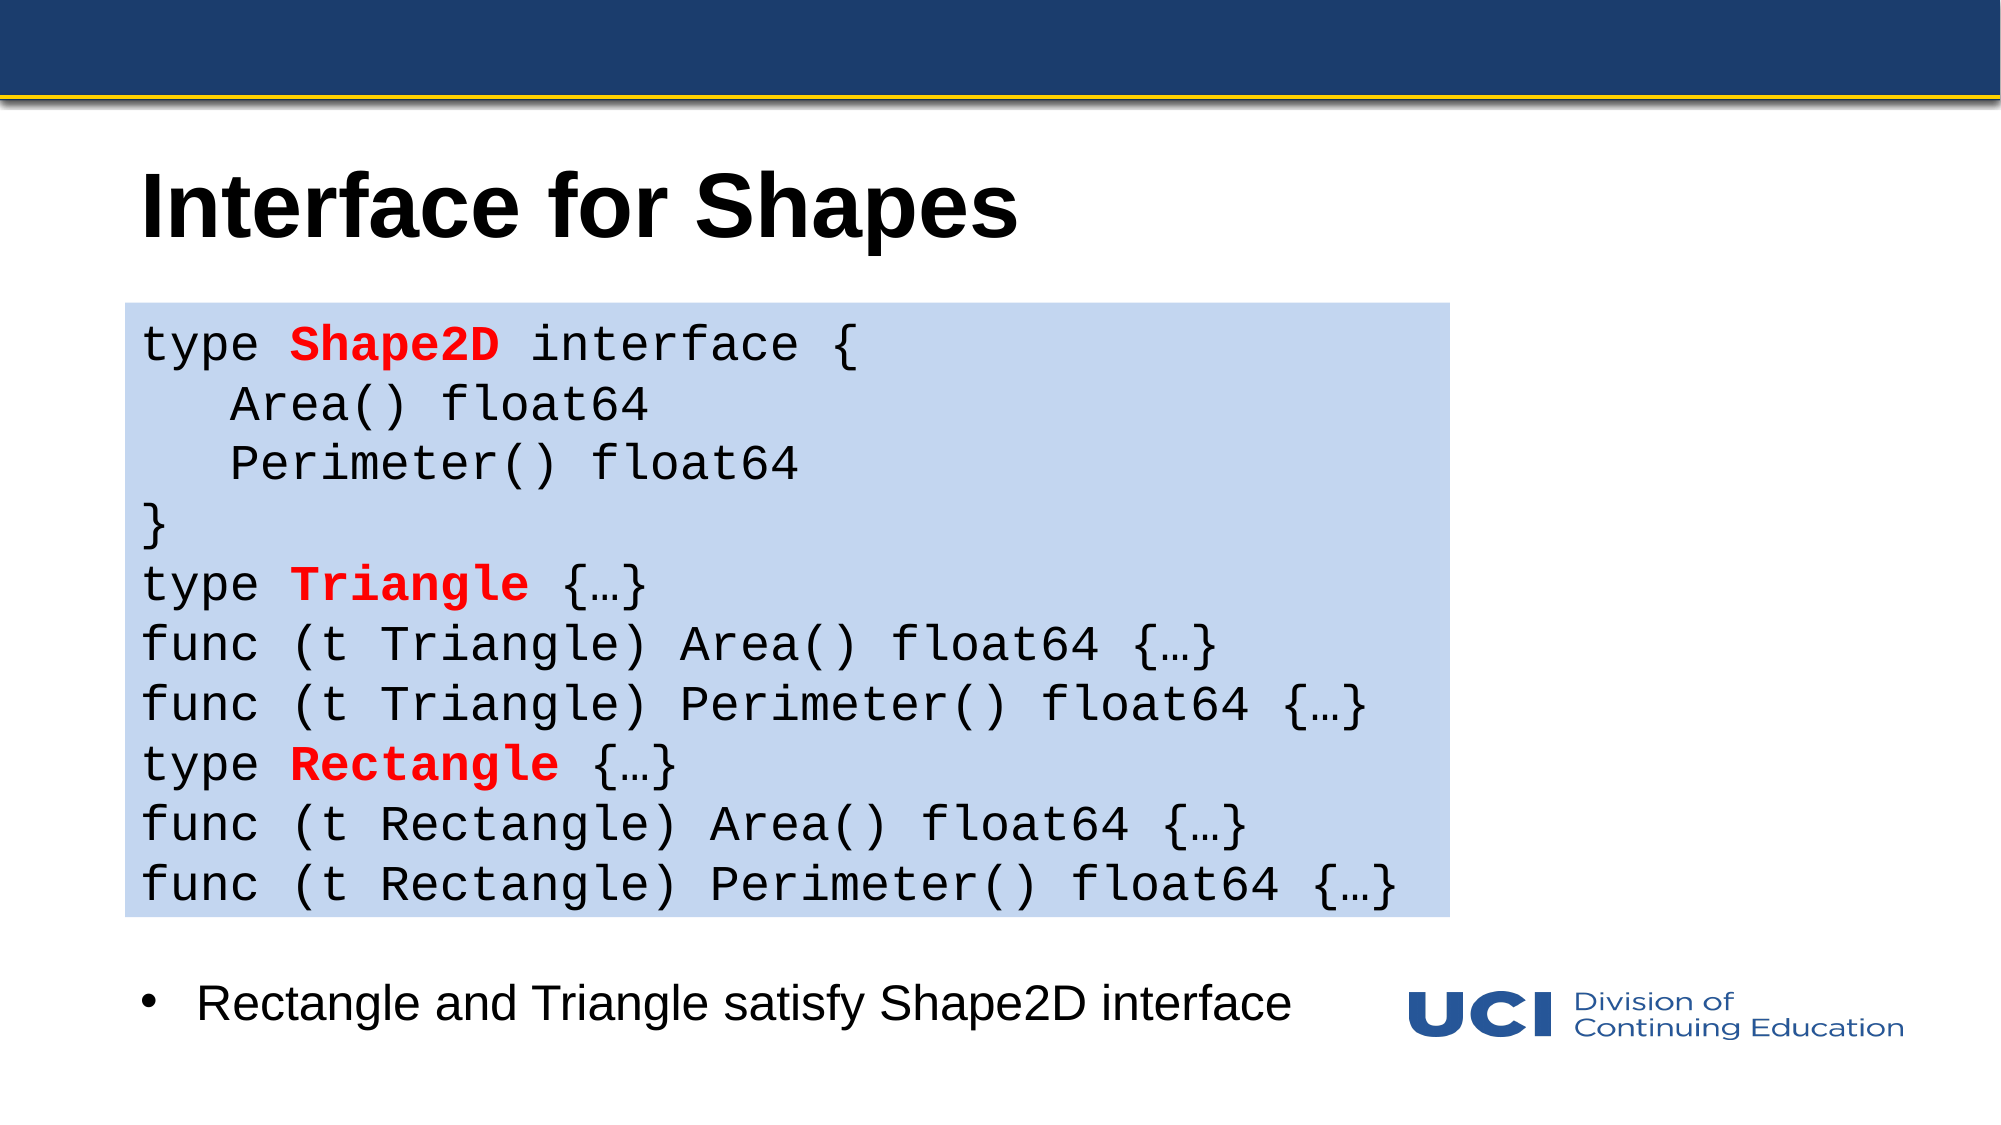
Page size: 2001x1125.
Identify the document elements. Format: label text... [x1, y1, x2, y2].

text_box type Shape2D interface { Area() float64 Perimeter() float64 } type Triangle {…} func (t Triangle) Area() float64 {…} func (t Triangle) Perimeter() float64 {…} type Rectangle {…} func (t Rectangle) Area() float64 {…} func (t Rectangle) Perimeter() float64 {…} [125, 302, 1450, 918]
text_box Rectangle and Triangle satisfy Shape2D interface [124, 962, 1388, 1038]
title Interface for Shapes [125, 99, 1046, 302]
picture [1409, 991, 1903, 1040]
